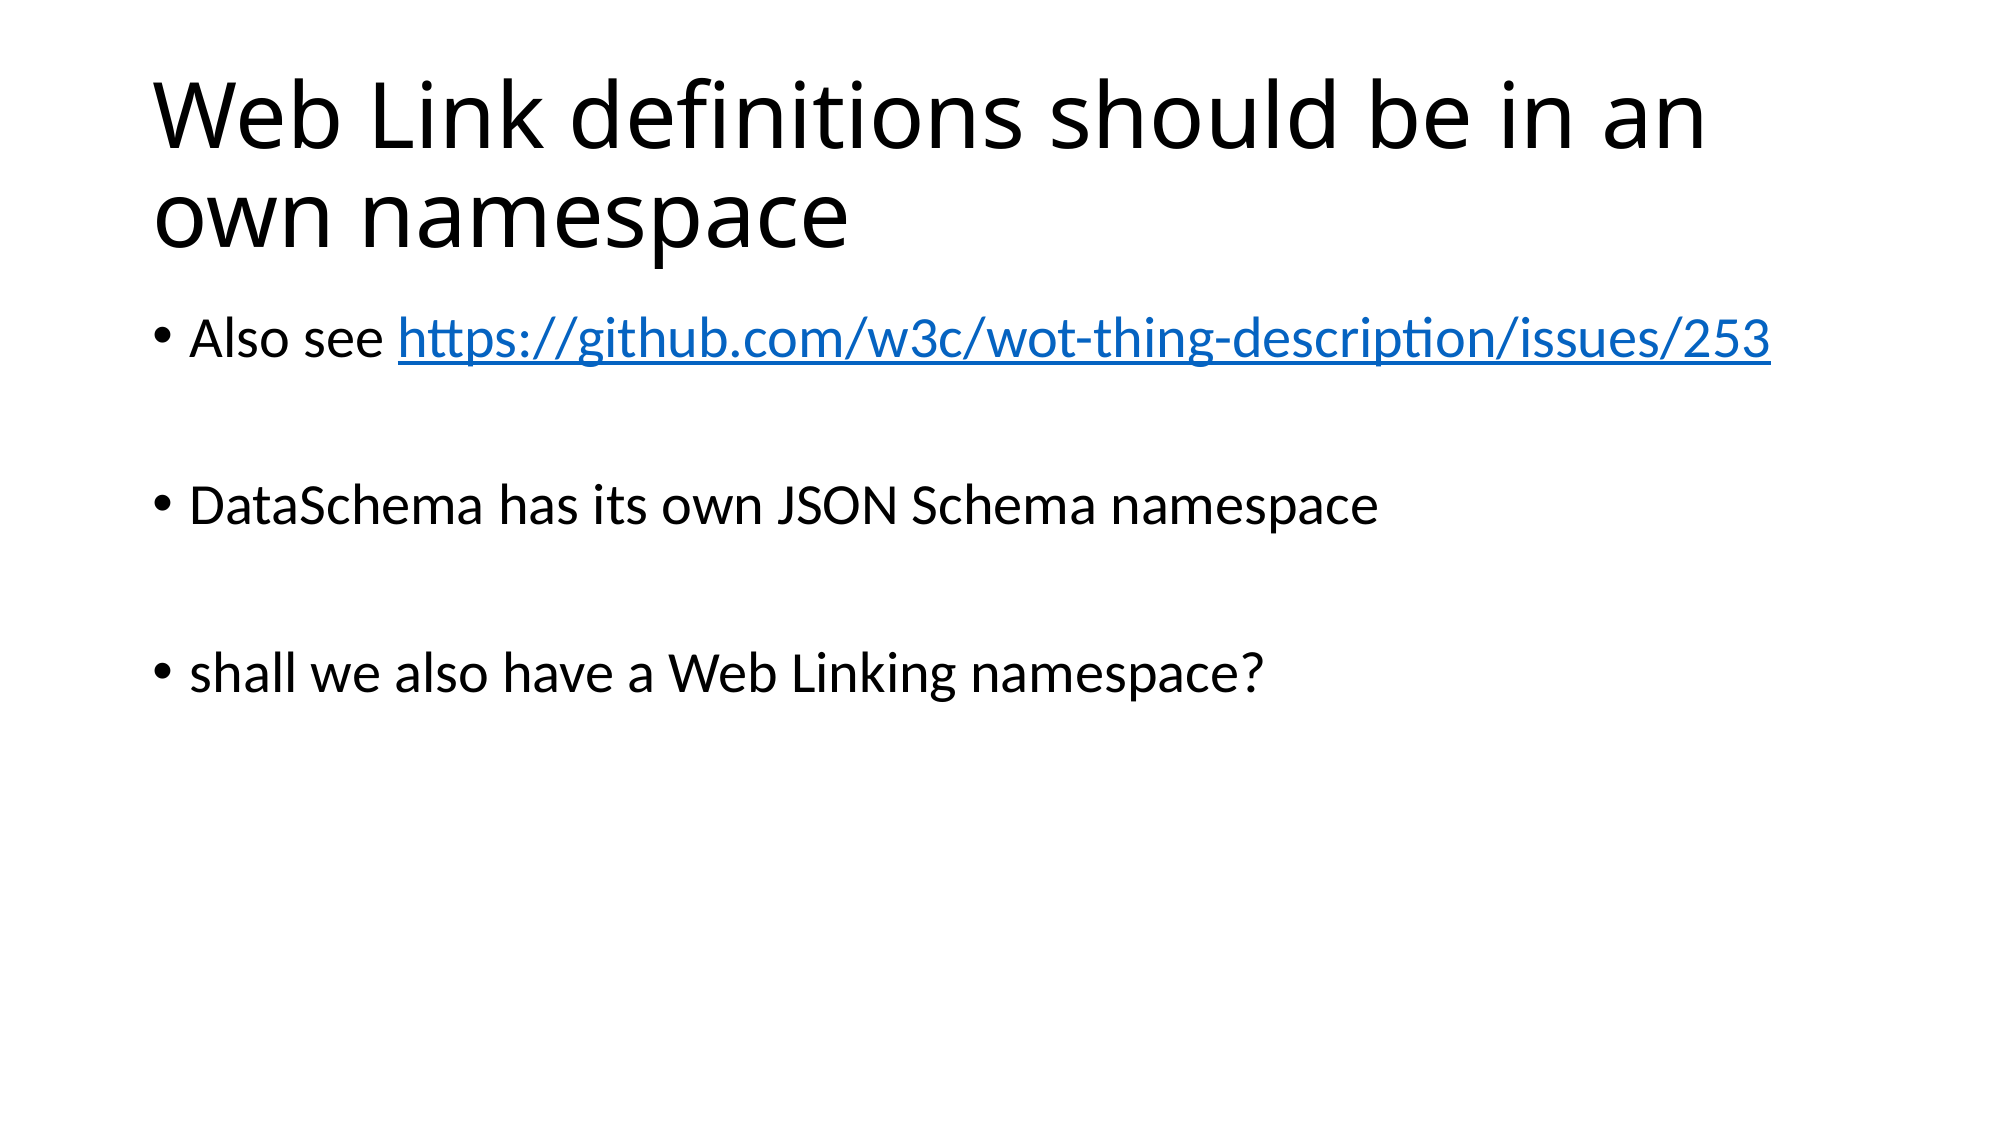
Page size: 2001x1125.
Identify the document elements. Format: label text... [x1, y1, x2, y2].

title Web Link definitions should be in an own namespace [137, 59, 1863, 278]
list Also see https://github.com/w3c/wot-thing-description/issues/253 DataSchema has its own JSON Schema namespace shall we also have a Web Linking namespace? [137, 299, 1863, 1014]
